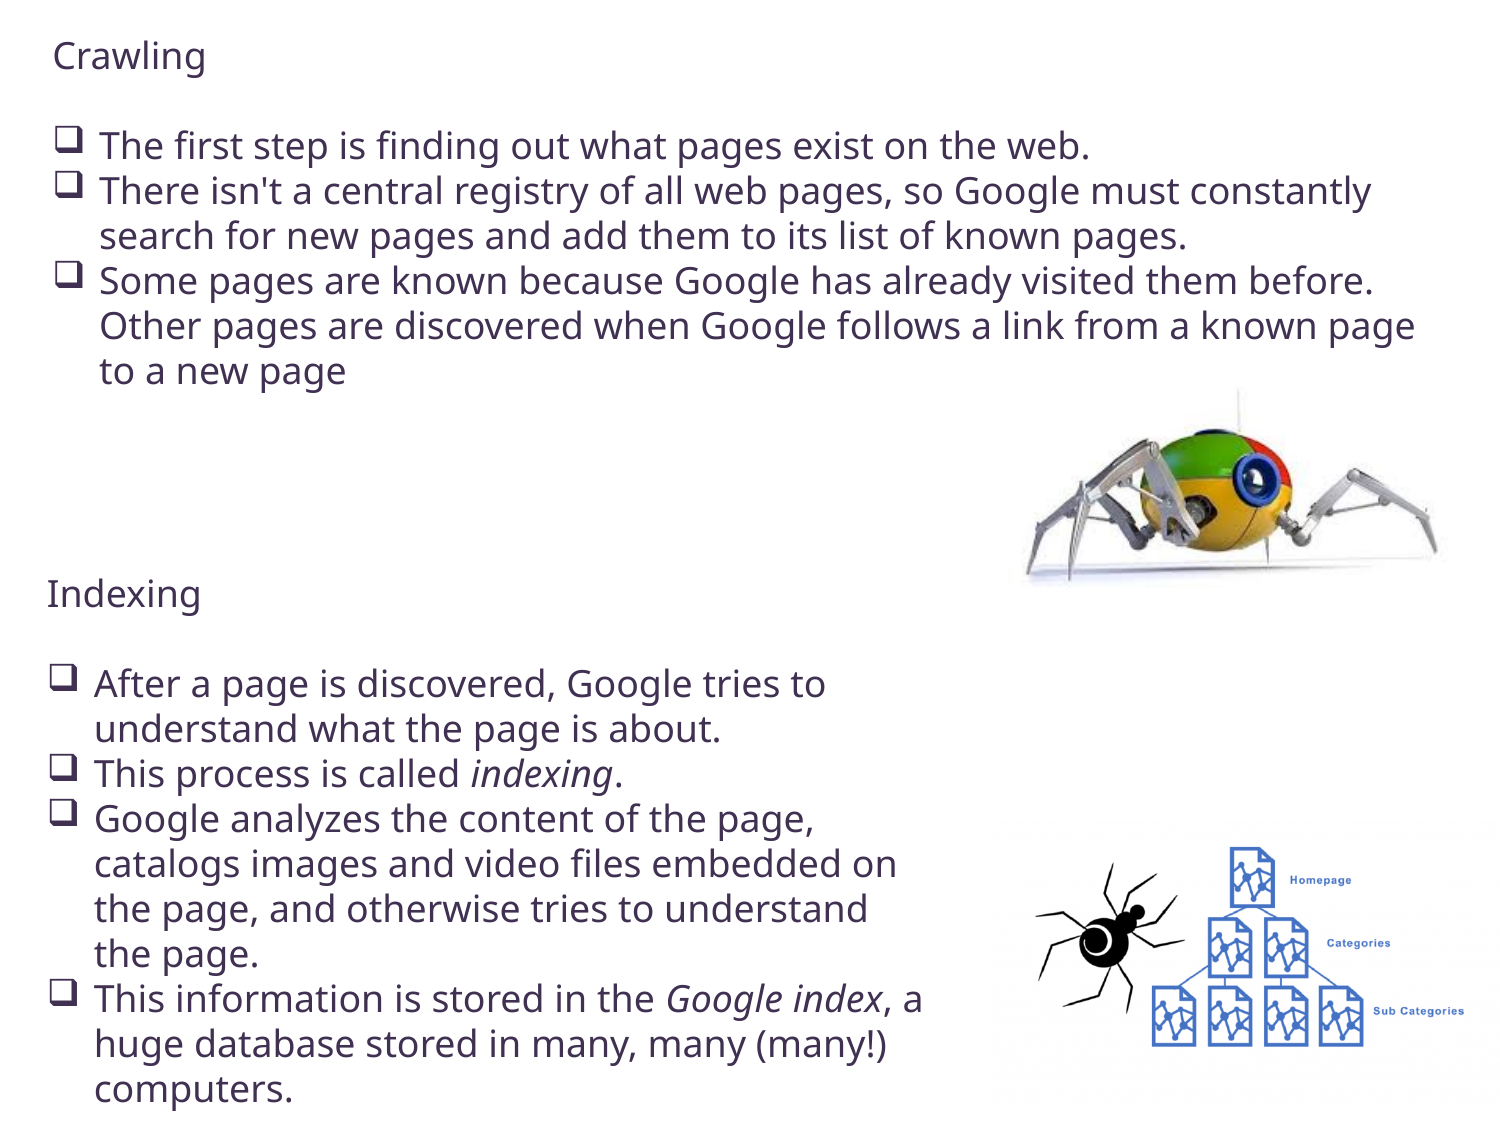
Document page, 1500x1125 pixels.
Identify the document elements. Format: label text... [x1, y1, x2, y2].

text_box Indexing After a page is discovered, Google tries to understand what the page is about. This process is called indexing. Google analyzes the content of the page, catalogs images and video files embedded on the page, and otherwise tries to understand the page. This information is stored in the Google index, a huge database stored in many, many (many!) computers. [32, 562, 945, 1118]
picture [990, 819, 1500, 1108]
picture [984, 362, 1482, 612]
text_box Crawling The first step is finding out what pages exist on the web. There isn't a central registry of all web pages, so Google must constantly search for new pages and add them to its list of known pages. Some pages are known because Google has already visited them before. Other pages are discovered when Google follows a link from a known page to a new page [37, 24, 1438, 400]
